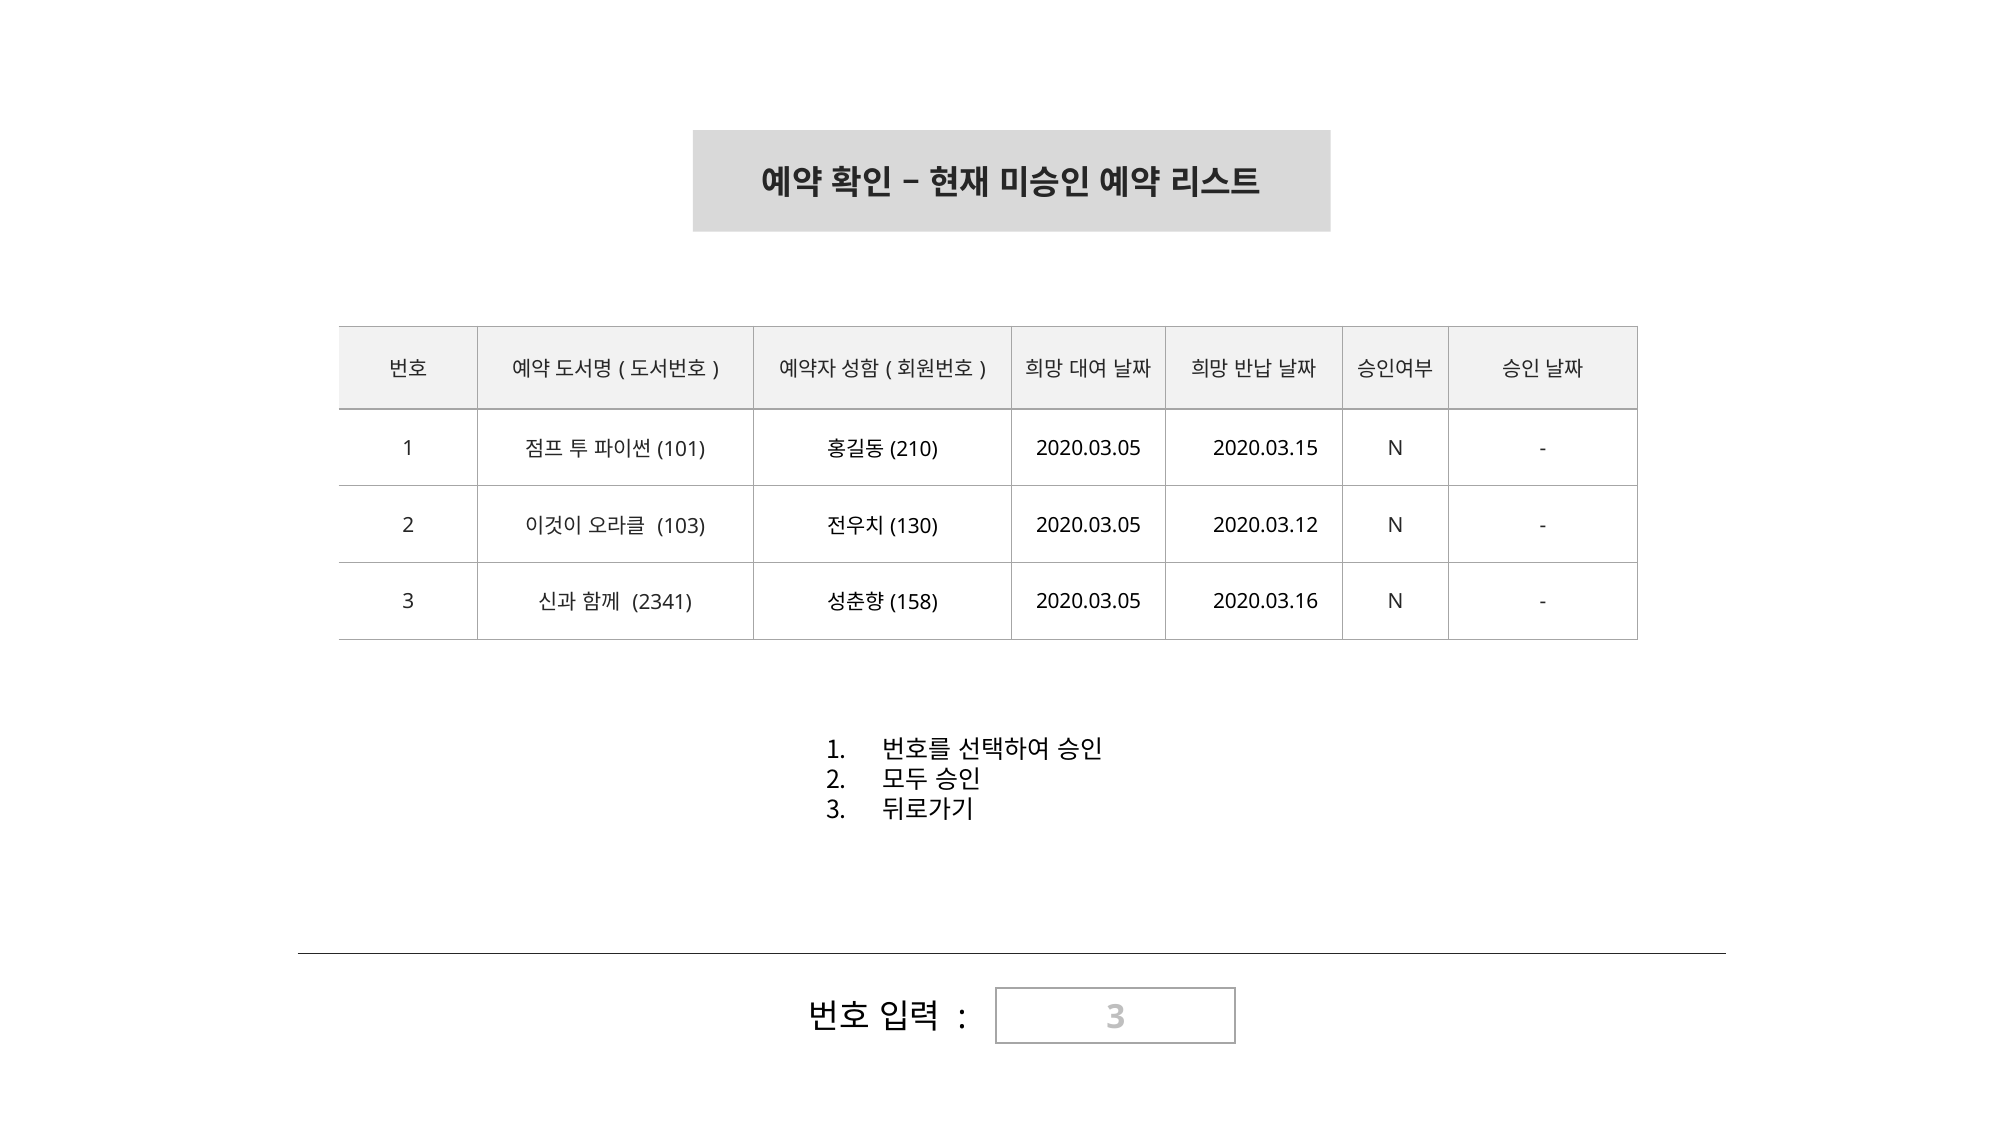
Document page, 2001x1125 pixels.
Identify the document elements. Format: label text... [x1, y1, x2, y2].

table_header 희망 대여 날짜 [1012, 327, 1165, 408]
table_cell 이것이 오라클 (103) [478, 486, 753, 562]
table_cell 1 [339, 410, 477, 485]
table_cell 신과 함께 (2341) [478, 563, 753, 639]
table_cell 2020.03.05 [1012, 410, 1165, 485]
table_header 희망 반납 날짜 [1166, 327, 1342, 408]
table_cell 3 [339, 563, 477, 639]
table_cell 전우치(130) [754, 486, 1011, 562]
table_cell 2020.03.05 [1012, 563, 1165, 639]
text_box 번호를 선택하여 승인 모두 승인 뒤로가기 [811, 726, 1119, 862]
table_cell - [1449, 486, 1637, 562]
table_header 승인여부 [1343, 327, 1448, 408]
table_cell - [1449, 563, 1637, 639]
table_cell 2 [339, 486, 477, 562]
table_header 번호 [339, 327, 477, 408]
table_header 예약자 성함(회원번호) [754, 327, 1011, 408]
table_header 승인 날짜 [1449, 327, 1637, 408]
table_cell 성춘향(158) [754, 563, 1011, 639]
table_cell N [1343, 486, 1448, 562]
table_cell - [1449, 410, 1637, 485]
table_cell N [1343, 410, 1448, 485]
table_cell 2020.03.16 [1166, 563, 1342, 639]
table_cell N [1343, 563, 1448, 639]
text_box 예약 확인 – 현재 미승인 예약 리스트 [692, 129, 1332, 233]
table_cell 2020.03.15 [1166, 410, 1342, 485]
table_cell 홍길동(210) [754, 410, 1011, 485]
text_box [788, 987, 1236, 1044]
table_cell 2020.03.12 [1166, 486, 1342, 562]
table_cell 2020.03.05 [1012, 486, 1165, 562]
table_header 예약 도서명(도서번호) [478, 327, 753, 408]
table_cell 점프 투 파이썬(101) [478, 410, 753, 485]
